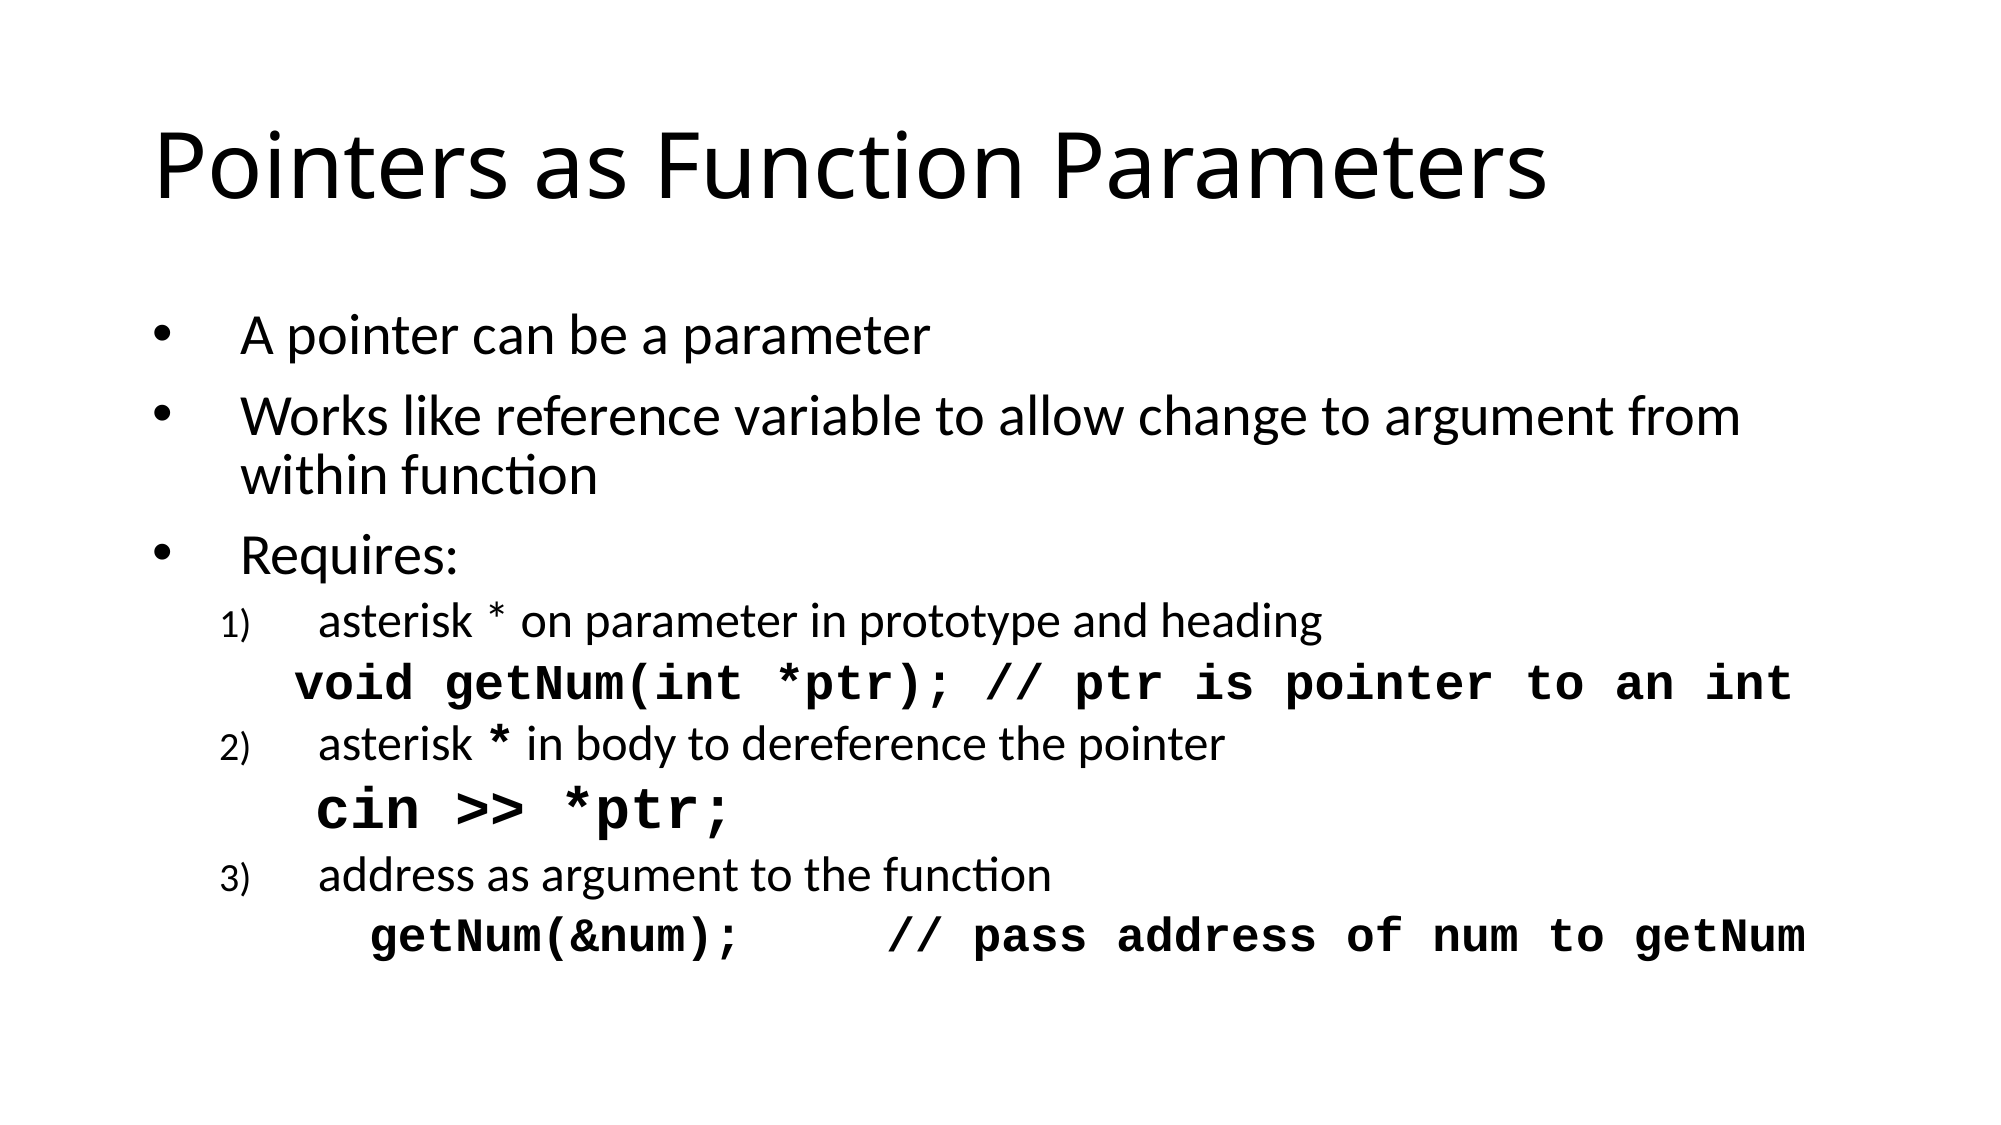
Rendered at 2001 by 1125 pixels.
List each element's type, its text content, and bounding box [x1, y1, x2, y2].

list A pointer can be a parameter Works like reference variable to allow change to argument from within function Requires: asterisk * on parameter in prototype and heading void getNum(int *ptr); // ptr is pointer to an int asterisk * in body to dereference the pointer cin >> *ptr; address as argument to the function getNum(&num); // pass address of num to getNum [137, 299, 1863, 975]
title Pointers as Function Parameters [137, 59, 1863, 278]
